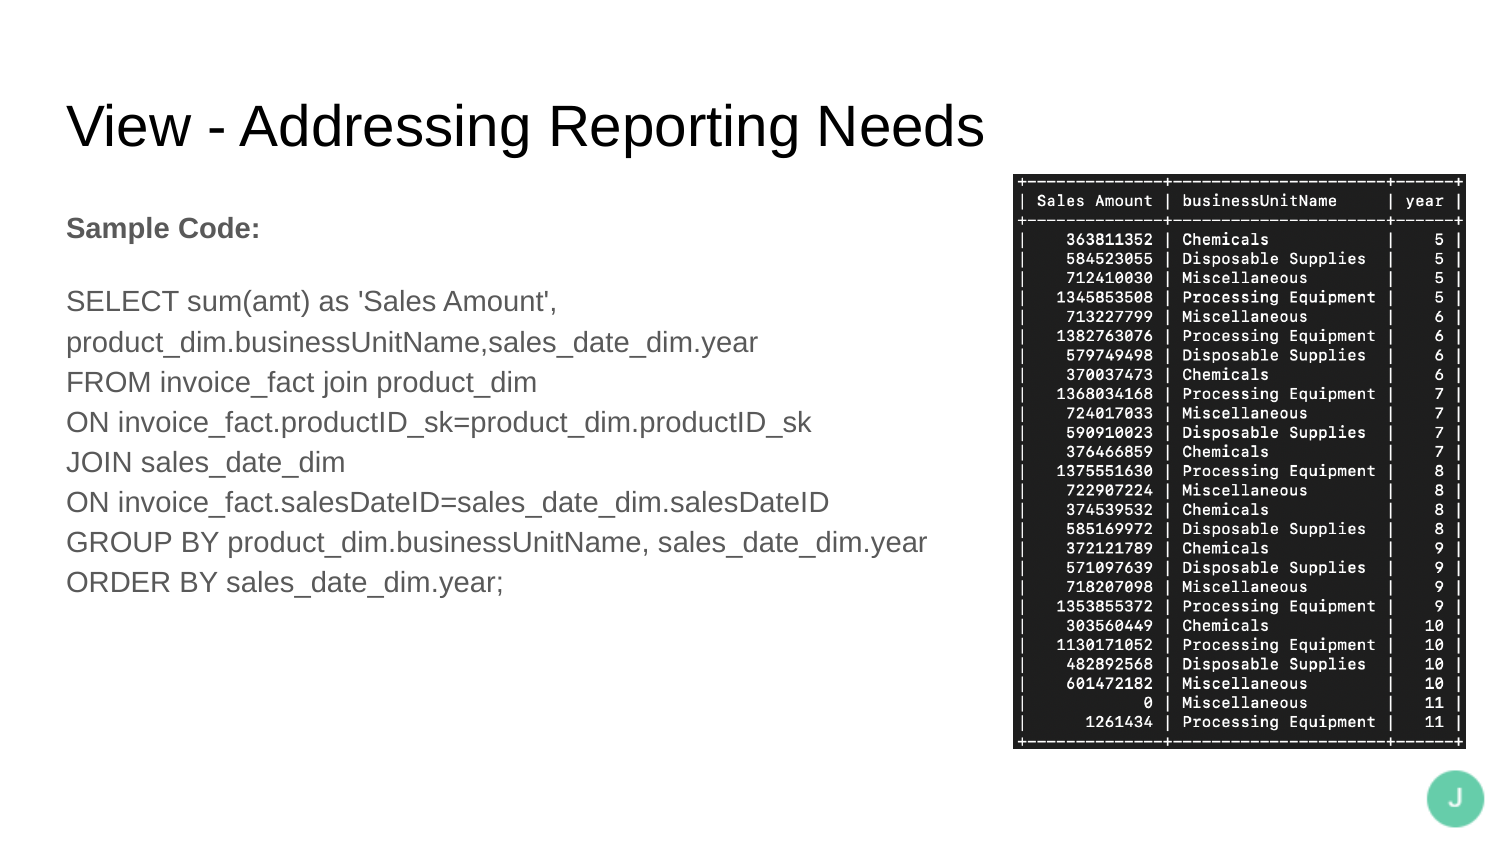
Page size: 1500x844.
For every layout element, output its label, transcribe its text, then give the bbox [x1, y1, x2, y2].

title View - Addressing Reporting Needs [51, 72, 1449, 167]
list Sample Code: SELECT sum(amt) as 'Sales Amount', product_dim.businessUnitName,sales_date_dim.year FROM invoice_fact join product_dim ON invoice_fact.productID_sk=product_dim.productID_sk JOIN sales_date_dim ON invoice_fact.salesDateID=sales_date_dim.salesDateID GROUP BY product_dim.businessUnitName, sales_date_dim.year ORDER BY sales_date_dim.year; [51, 189, 981, 786]
picture [1013, 173, 1466, 749]
picture [1421, 766, 1494, 835]
